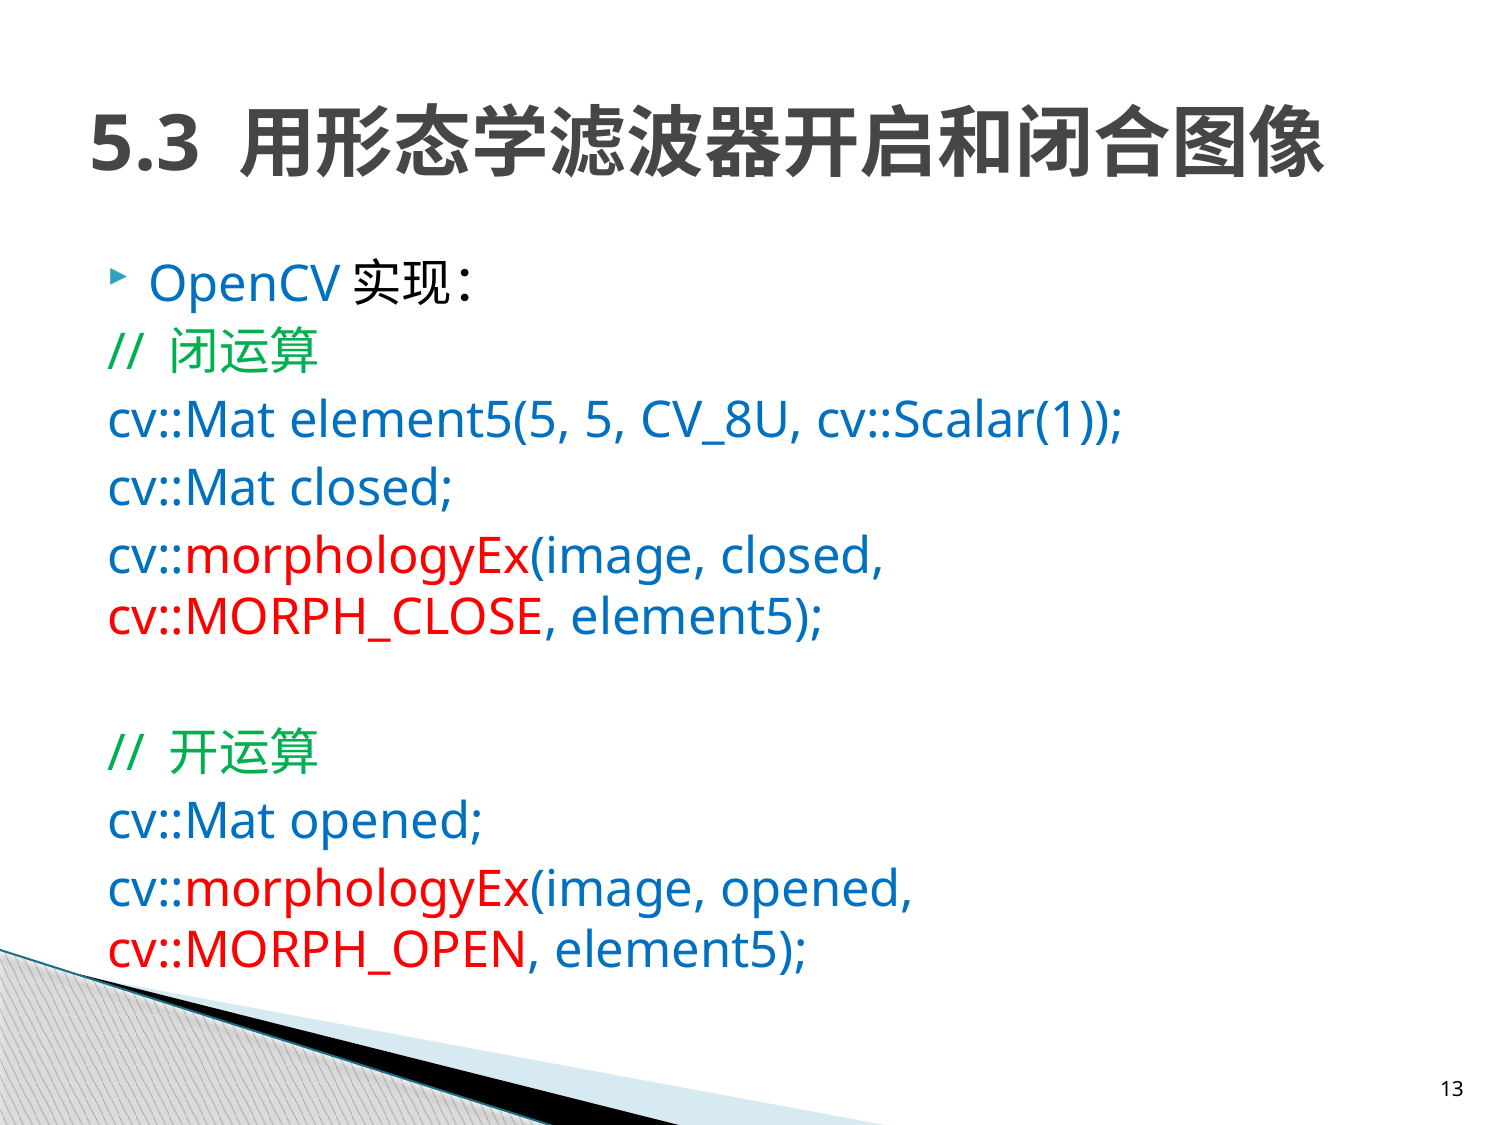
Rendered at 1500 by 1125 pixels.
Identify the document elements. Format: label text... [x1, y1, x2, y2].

title 5.3 用形态学滤波器开启和闭合图像 [75, 45, 1425, 233]
slide_number 13 [1418, 1051, 1479, 1112]
list OpenCV实现： // 闭运算 cv::Mat element5(5, 5, CV_8U, cv::Scalar(1)); cv::Mat closed; cv::morphologyEx(image, closed, cv::MORPH_CLOSE, element5); // 开运算 cv::Mat opened; cv::morphologyEx(image, opened, cv::MORPH_OPEN, element5); [75, 243, 1425, 986]
